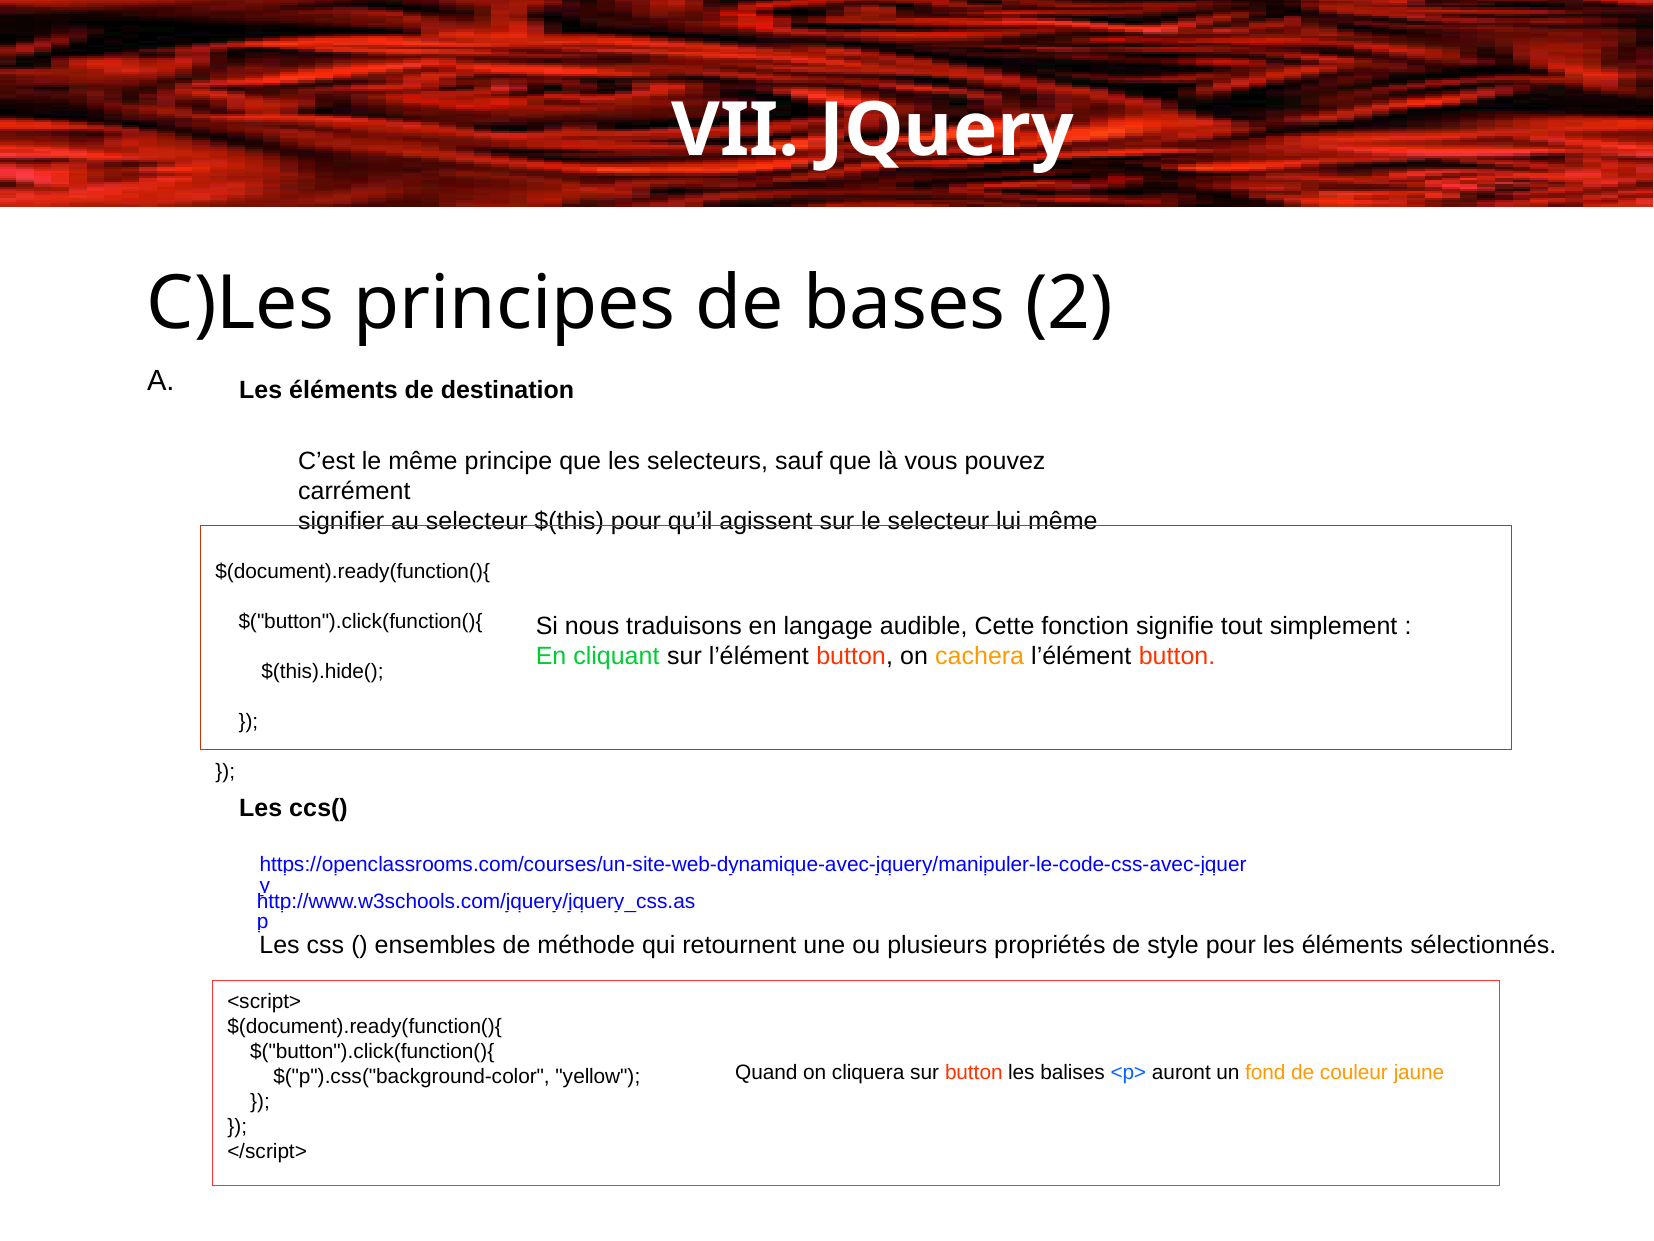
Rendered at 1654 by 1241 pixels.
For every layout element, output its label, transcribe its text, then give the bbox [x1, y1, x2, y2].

text_box Les éléments de destination [224, 366, 1536, 409]
text_box C’est le même principe que les selecteurs, sauf que là vous pouvez carrément signifier au selecteur $(this) pour qu’il agissent sur le selecteur lui même [283, 437, 1182, 508]
text_box http://www.w3schools.com/jquery/jquery_css.asp [242, 879, 721, 918]
text_box Les ccs() [224, 783, 1536, 827]
text_box <script> $(document).ready(function(){ $("button").click(function(){ $("p").css("background-color", "yellow"); }); }); </script> [212, 980, 1500, 1186]
text_box https://openclassrooms.com/courses/un-site-web-dynamique-avec-jquery/manipuler-le-code-css-avec-jquery [244, 843, 1272, 881]
text_box $(document).ready(function(){ $("button").click(function(){ $(this).hide(); }); }); [200, 525, 1512, 750]
text_box C)Les principes de bases (2) [131, 246, 1542, 366]
text_box Si nous traduisons en langage audible, Cette fonction signifie tout simplement : En cliquant sur l’élément button, on cachera l’élément button. [521, 602, 1429, 673]
text_box VII. JQuery [0, 0, 1654, 207]
text_box Quand on cliquera sur button les balises <p> auront un fond de couleur jaune [720, 1051, 1460, 1090]
text_box Les css () ensembles de méthode qui retournent une ou plusieurs propriétés de style pour les éléments sélectionnés. [244, 921, 1575, 964]
